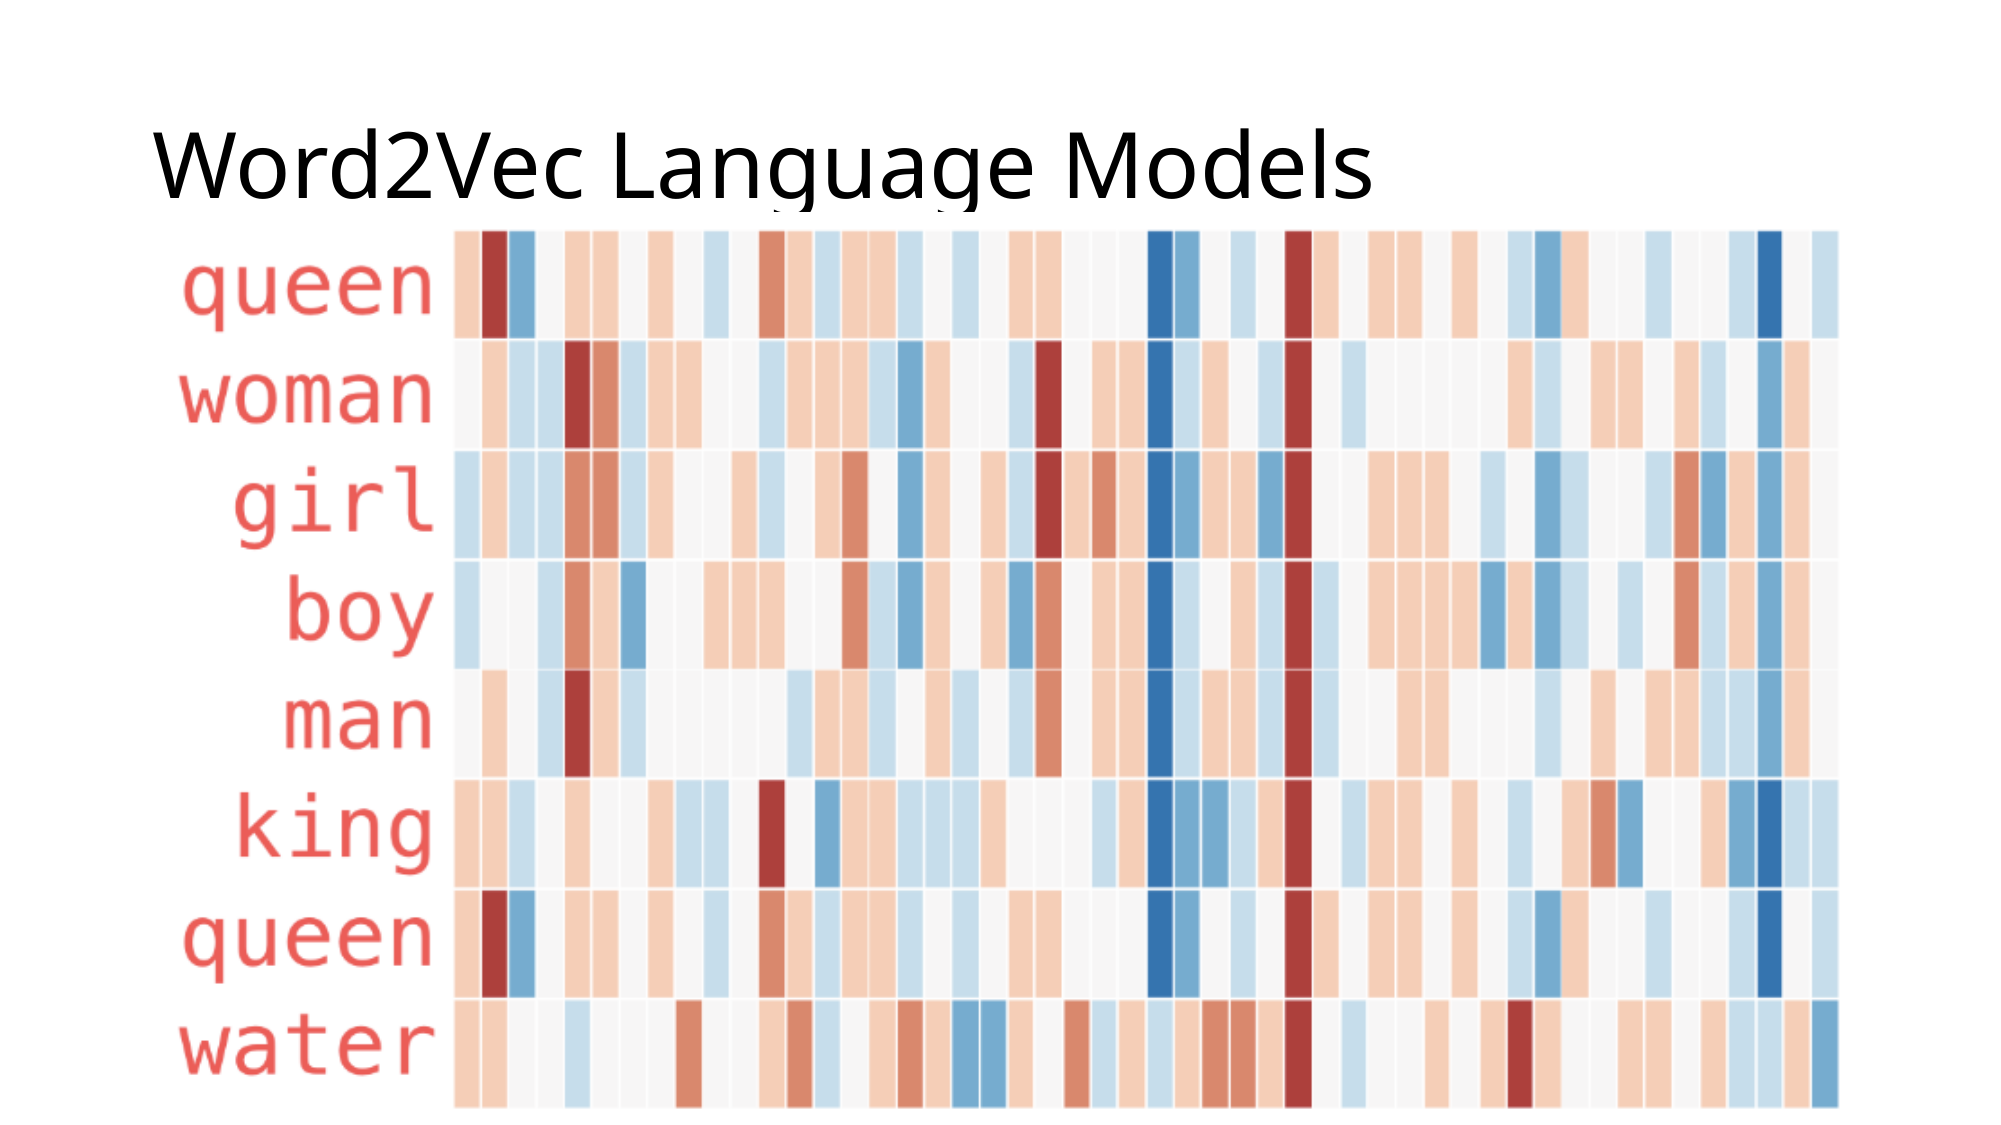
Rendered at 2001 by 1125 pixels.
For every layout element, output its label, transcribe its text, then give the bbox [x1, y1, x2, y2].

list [137, 212, 1870, 1125]
title Word2Vec Language Models [137, 59, 1863, 212]
